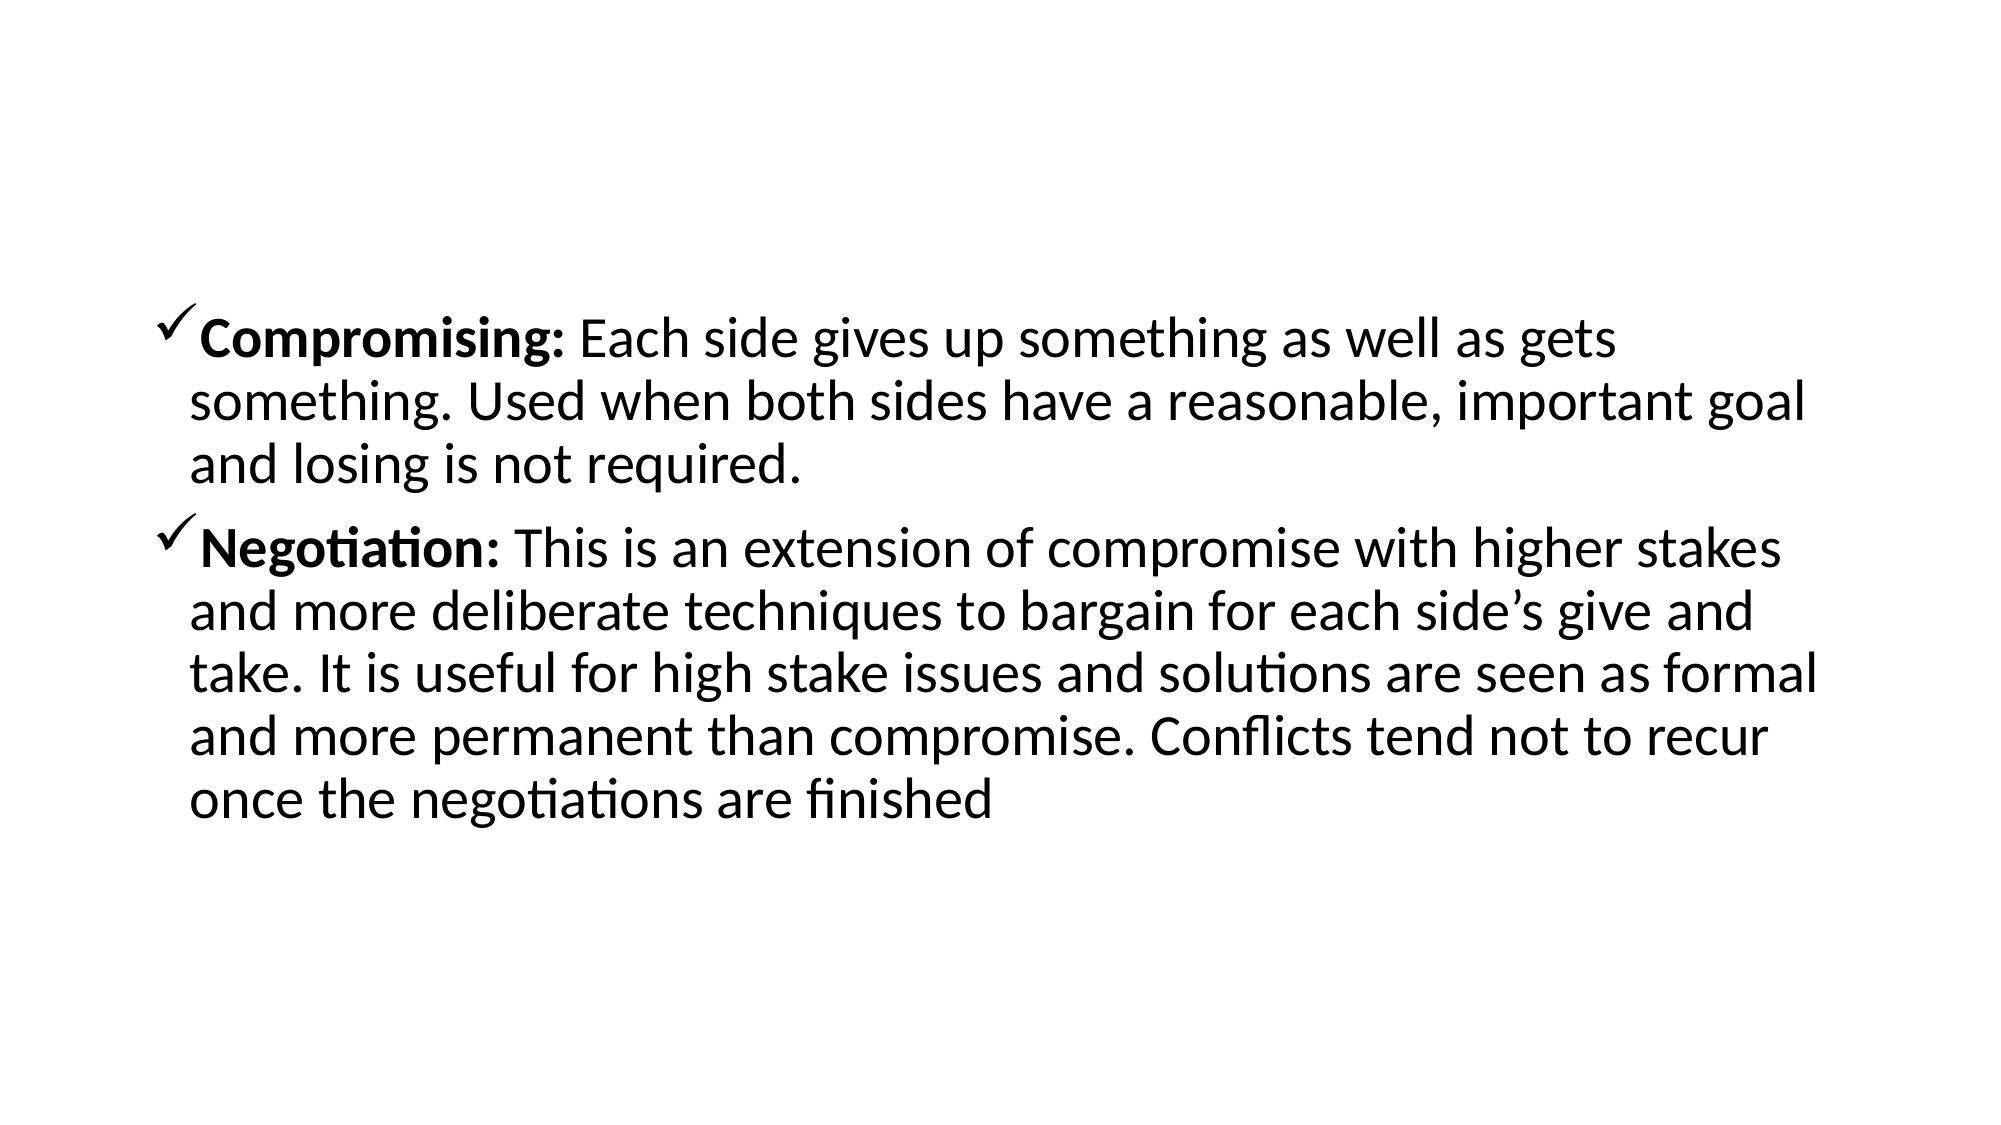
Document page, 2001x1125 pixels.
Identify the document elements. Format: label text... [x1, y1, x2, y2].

list Compromising: Each side gives up something as well as gets something. Used when both sides have a reasonable, important goal and losing is not required. Negotiation: This is an extension of compromise with higher stakes and more deliberate techniques to bargain for each side’s give and take. It is useful for high stake issues and solutions are seen as formal and more permanent than compromise. Conflicts tend not to recur once the negotiations are finished [137, 299, 1863, 1014]
